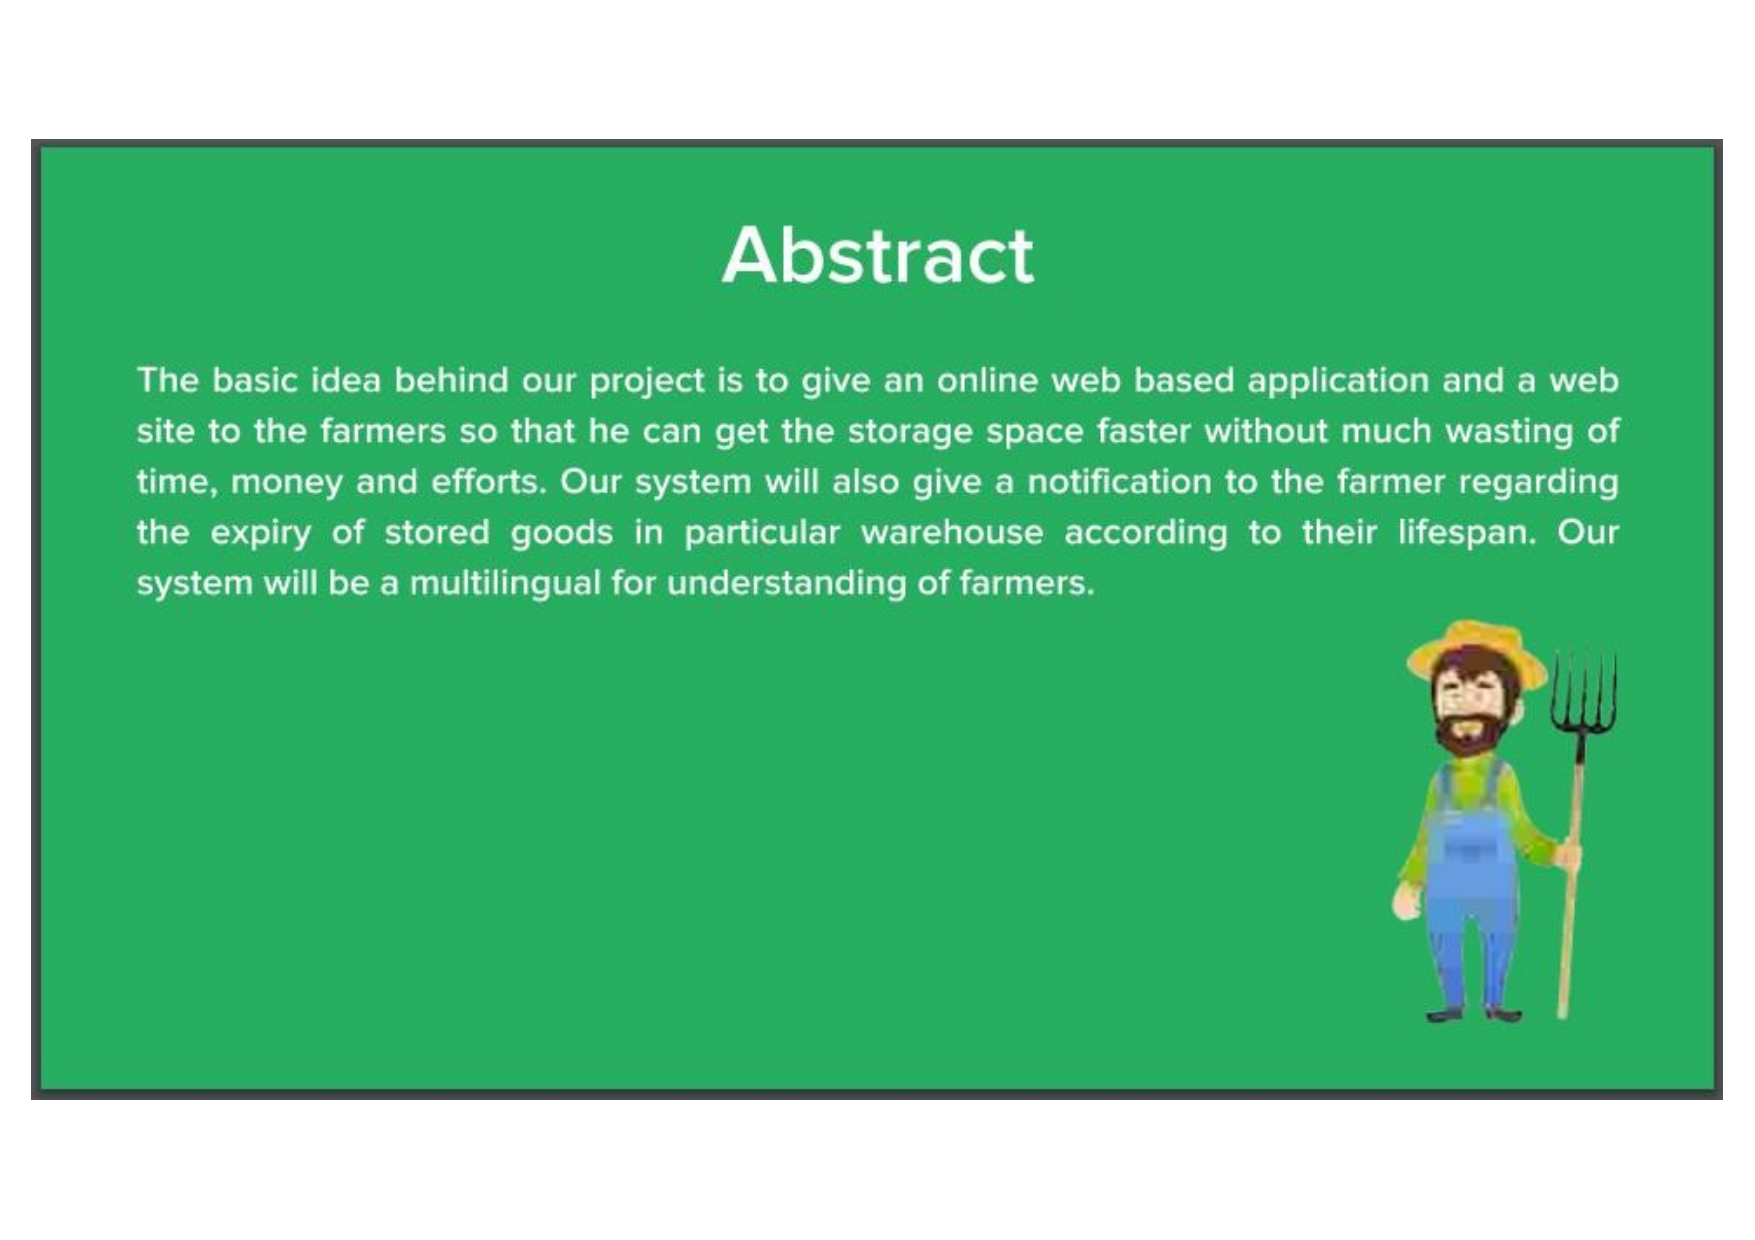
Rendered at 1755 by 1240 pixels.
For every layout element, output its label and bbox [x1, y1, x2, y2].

text_box [31, 139, 1723, 1100]
